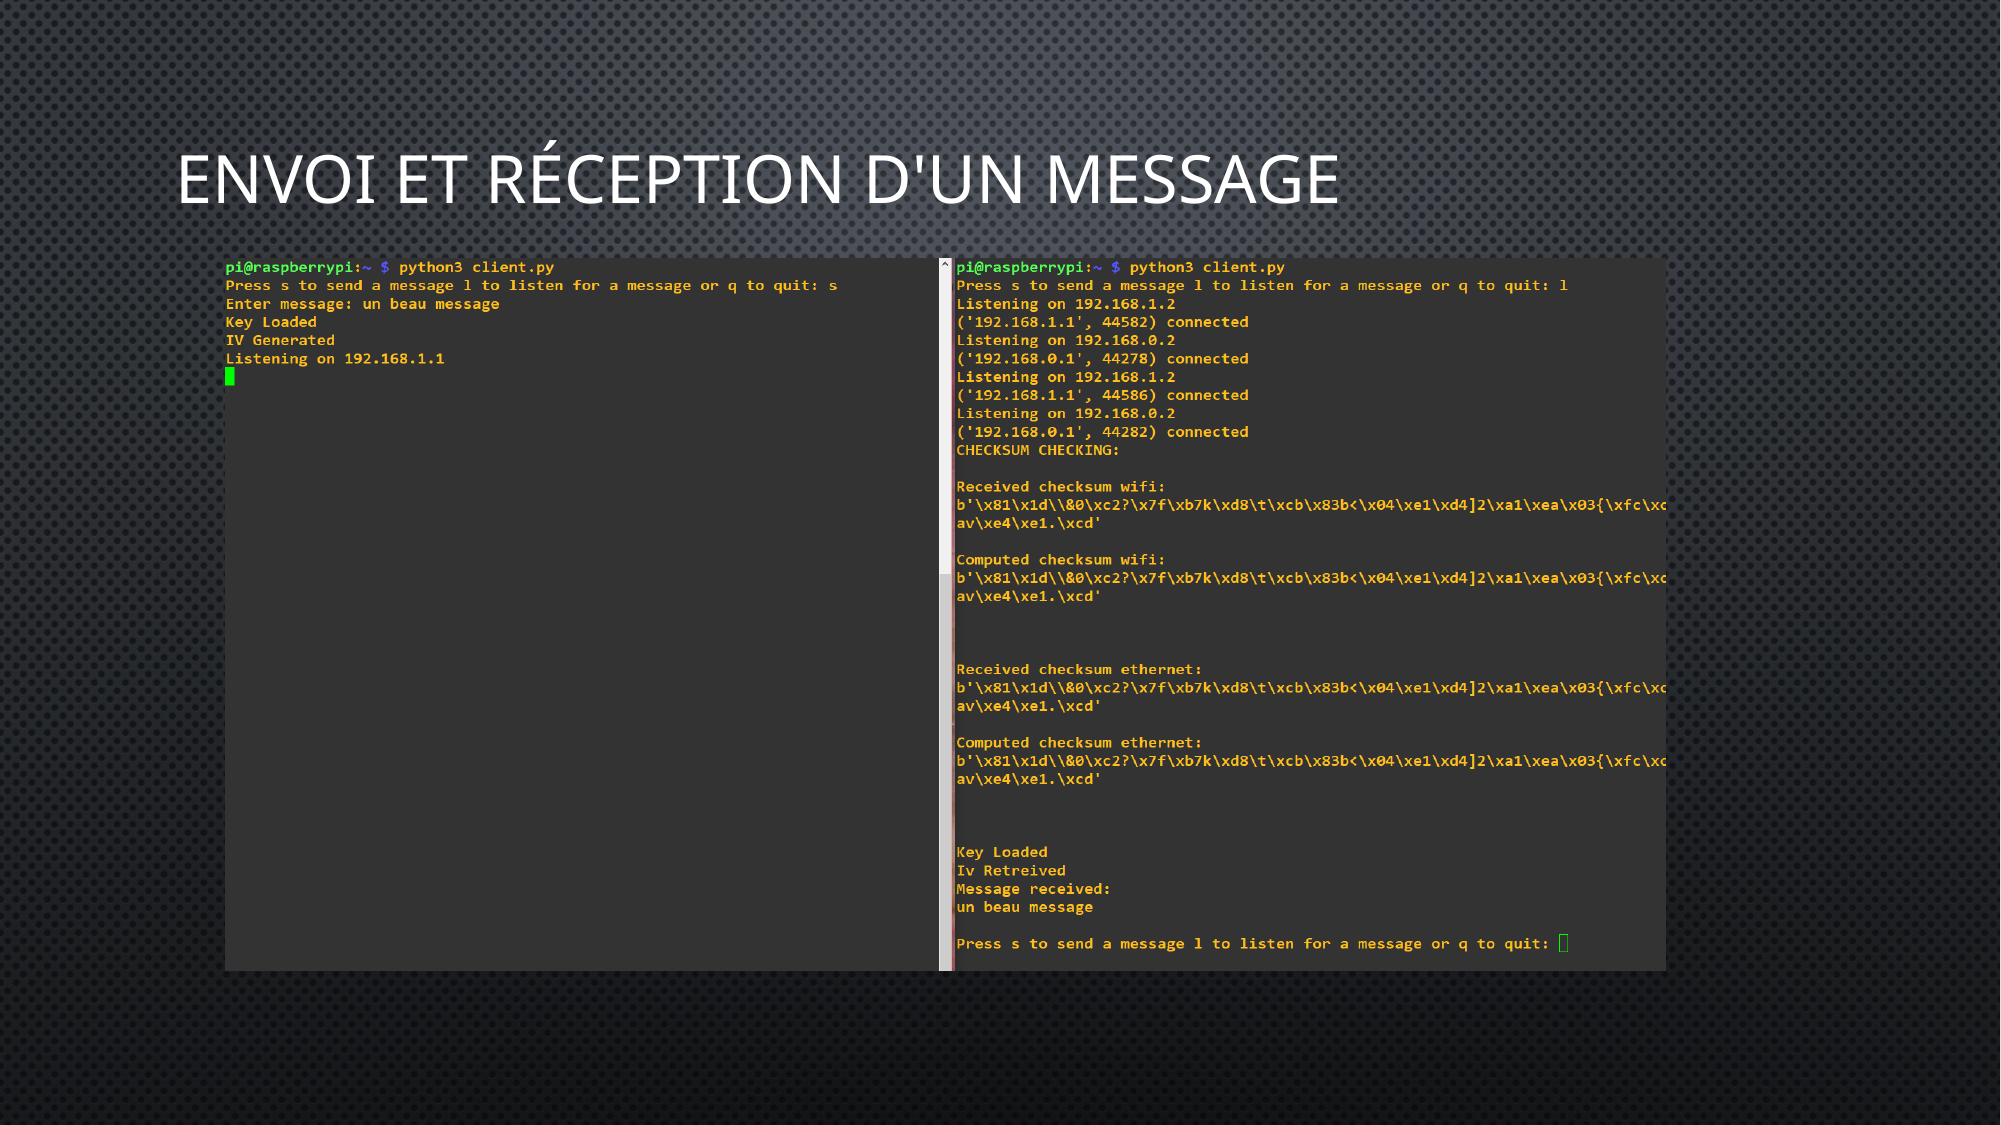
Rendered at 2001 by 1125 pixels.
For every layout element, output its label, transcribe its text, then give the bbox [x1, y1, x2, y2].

title Envoi et réception d'un message [160, 20, 1786, 334]
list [224, 258, 1666, 971]
